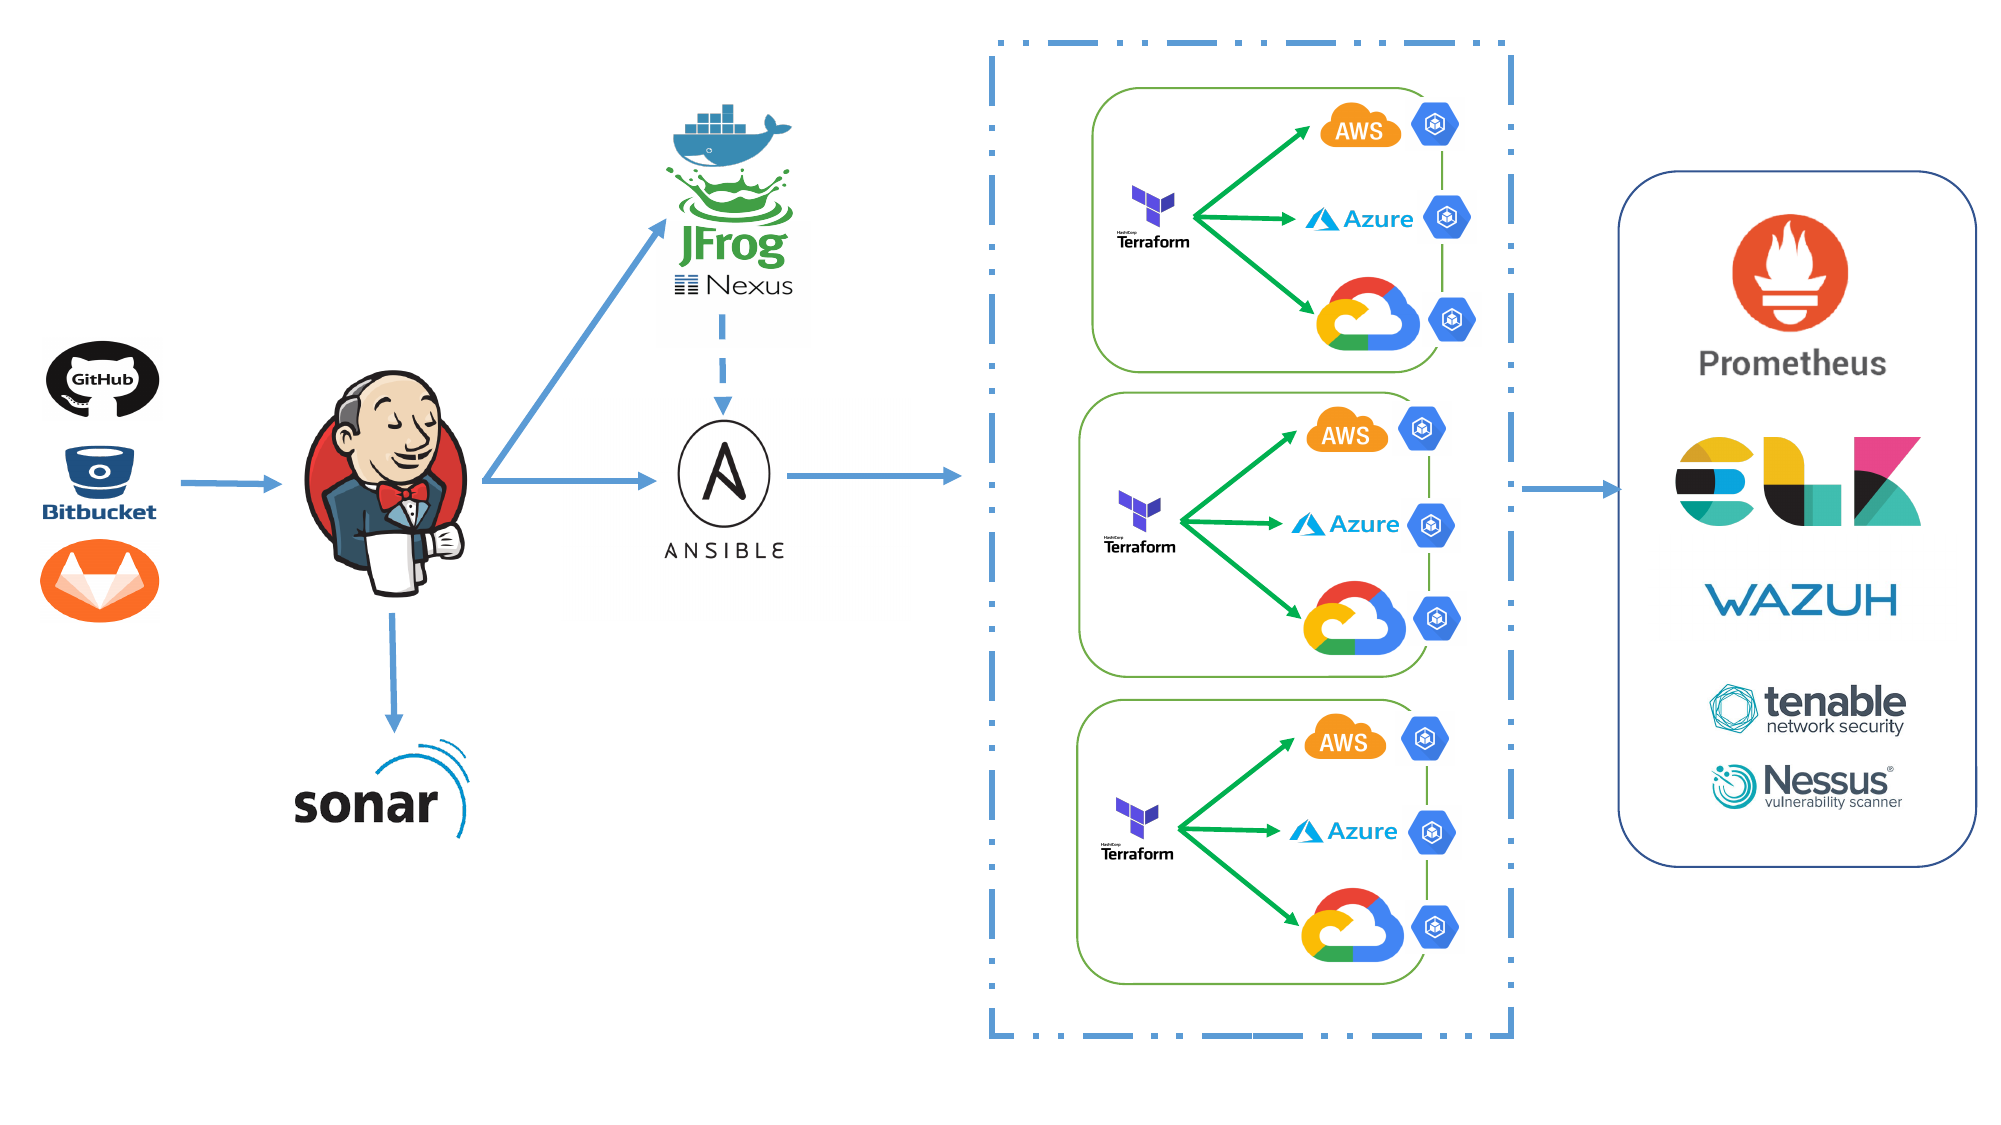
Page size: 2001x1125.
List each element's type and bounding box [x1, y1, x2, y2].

text_box [18, 42, 1977, 1037]
